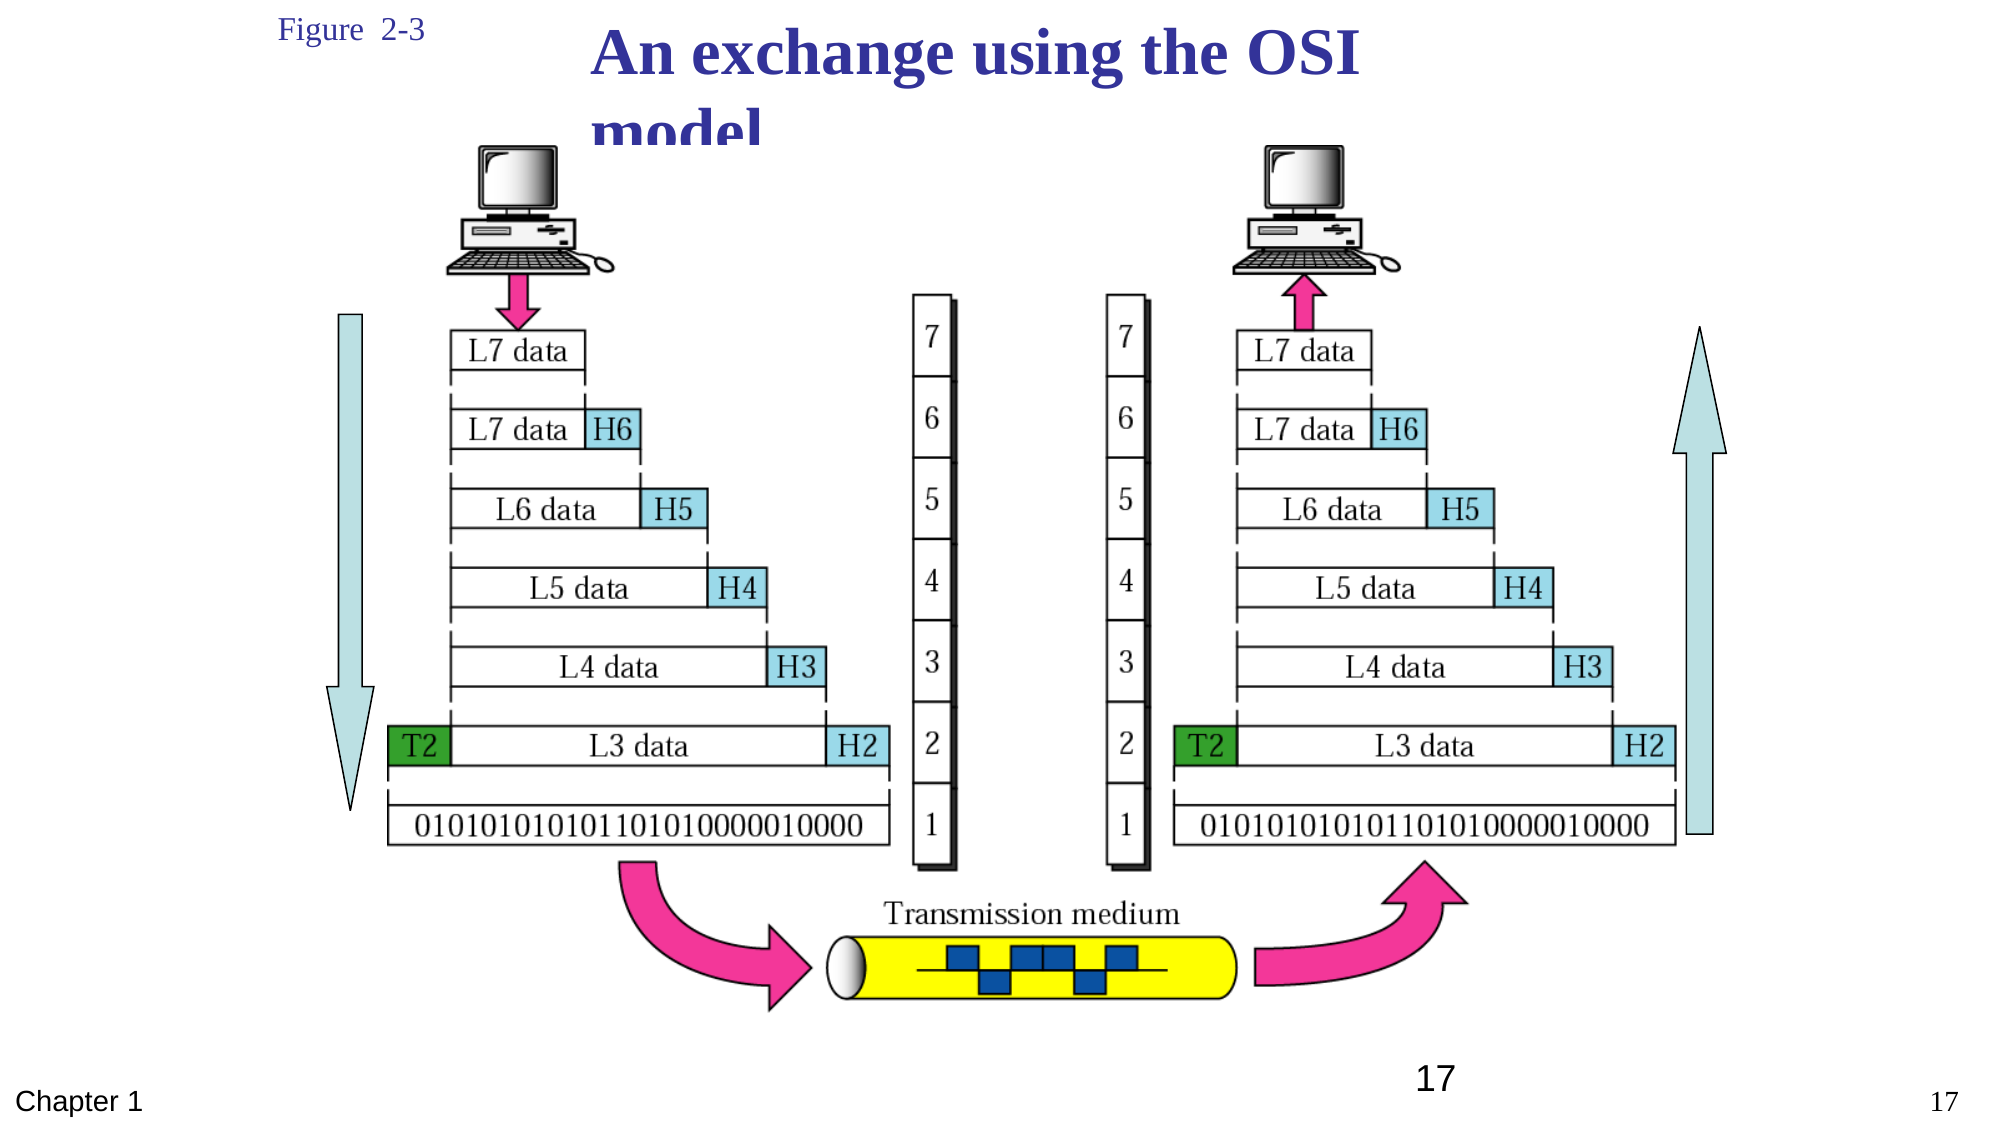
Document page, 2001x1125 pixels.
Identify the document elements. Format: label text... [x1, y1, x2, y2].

text_box [338, 749, 363, 811]
text_box An exchange using the OSI model [575, 0, 1567, 143]
text_box [1682, 391, 1686, 454]
text_box [1714, 394, 1727, 454]
text_box [1686, 389, 1714, 834]
slide_number 17 [1400, 1046, 1750, 1125]
text_box [363, 686, 374, 744]
text_box [338, 314, 363, 749]
text_box [326, 686, 338, 746]
picture [387, 145, 1678, 1013]
text_box Figure 2-3 [262, 0, 528, 55]
text_box [1686, 326, 1713, 389]
